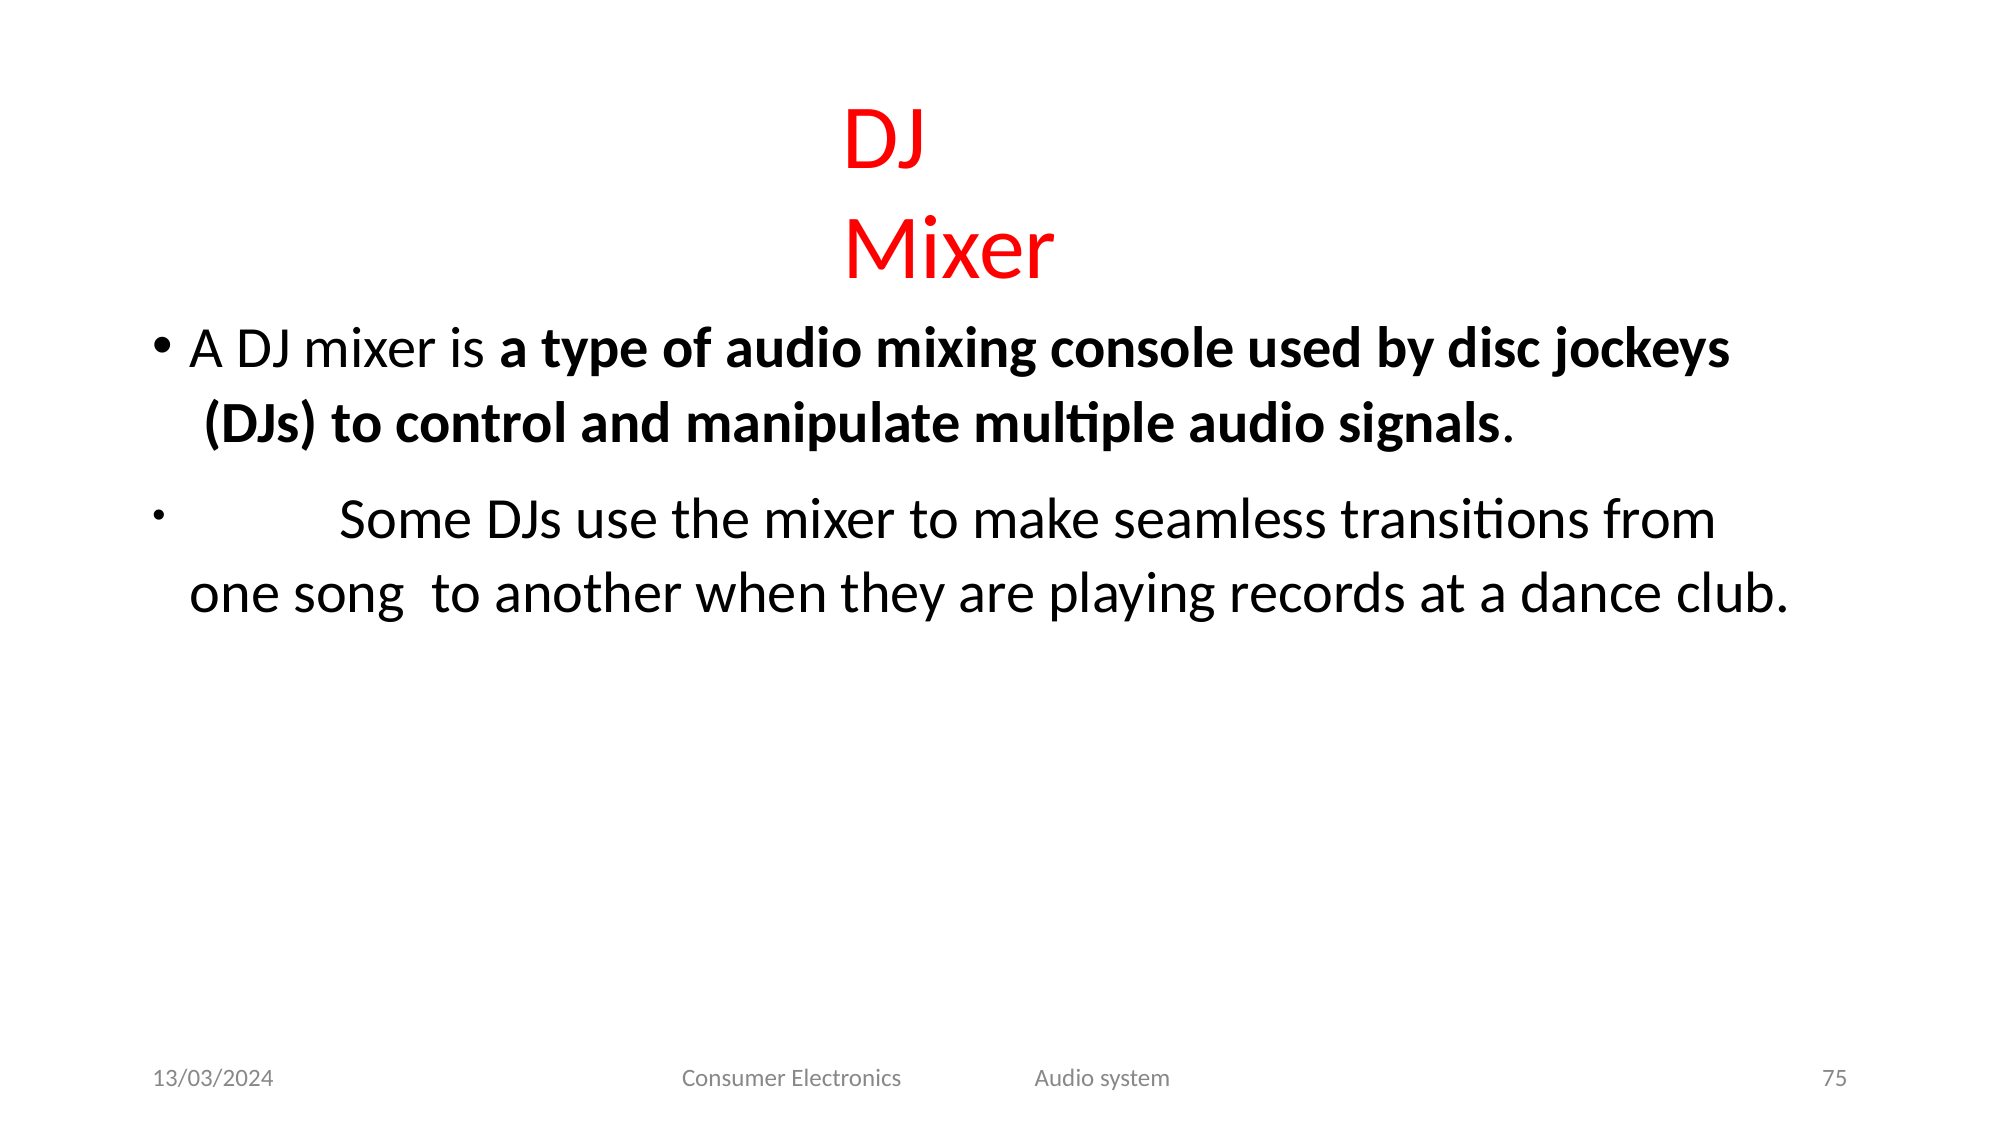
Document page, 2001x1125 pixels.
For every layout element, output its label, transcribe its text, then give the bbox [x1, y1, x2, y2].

text_box A DJ mixer is a type of audio mixing console used by disc jockeys (DJs) to control and manipulate multiple audio signals. Some DJs use the mixer to make seamless transitions from one song to another when they are playing records at a dance club. [150, 294, 1814, 625]
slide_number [150, 1060, 276, 1125]
title DJ Mixer [840, 74, 1160, 294]
slide_number 75 [1815, 1060, 1854, 1125]
footer Audio system [1032, 1060, 1320, 1125]
text_box Consumer Electronics [680, 1060, 1009, 1092]
